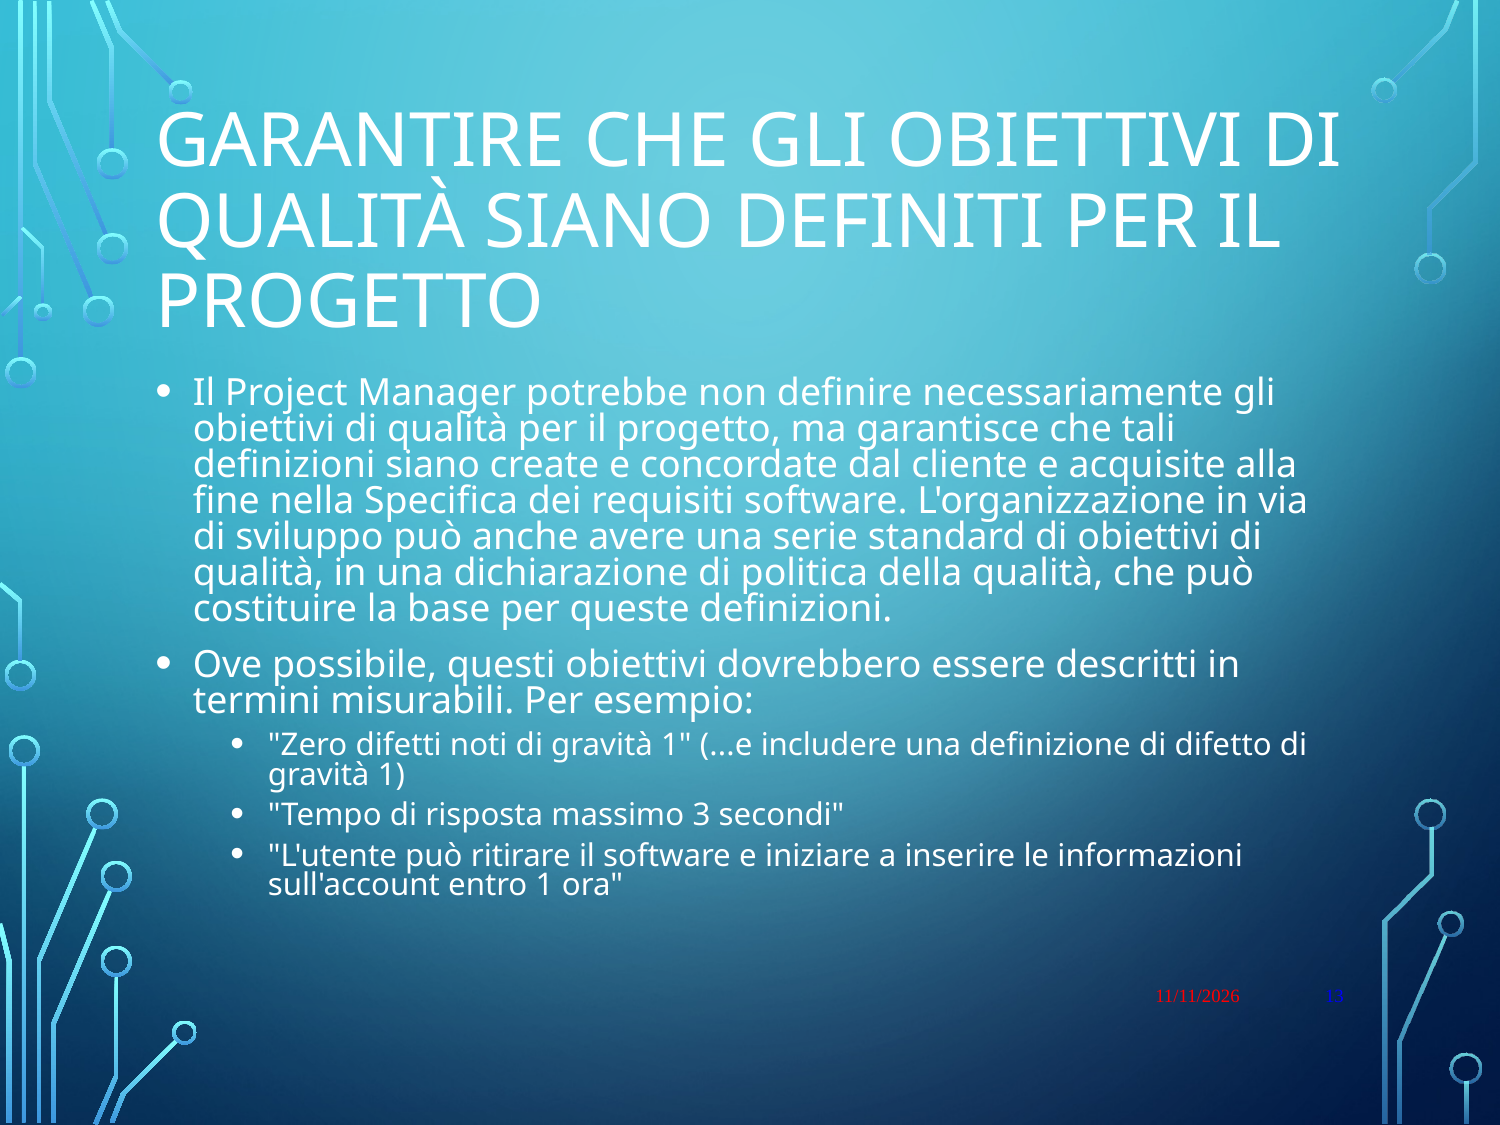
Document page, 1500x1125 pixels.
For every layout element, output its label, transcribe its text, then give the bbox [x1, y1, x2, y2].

slide_number 13 [1264, 965, 1360, 1025]
title Garantire che gli obiettivi di qualità siano definiti per il progetto [140, 101, 1360, 344]
list Il Project Manager potrebbe non definire necessariamente gli obiettivi di qualità per il progetto, ma garantisce che tali definizioni siano create e concordate dal cliente e acquisite alla fine nella Specifica dei requisiti software. L'organizzazione in via di sviluppo può anche avere una serie standard di obiettivi di qualità, in una dichiarazione di politica della qualità, che può costituire la base per queste definizioni. Ove possibile, questi obiettivi dovrebbero essere descritti in termini misurabili. Per esempio: "Zero difetti noti di gravità 1" (...e includere una definizione di difetto di gravità 1) "Tempo di risposta massimo 3 secondi" "L'utente può ritirare il software e iniziare a inserire le informazioni sull'account entro 1 ora" [140, 369, 1360, 950]
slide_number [917, 965, 1255, 1025]
